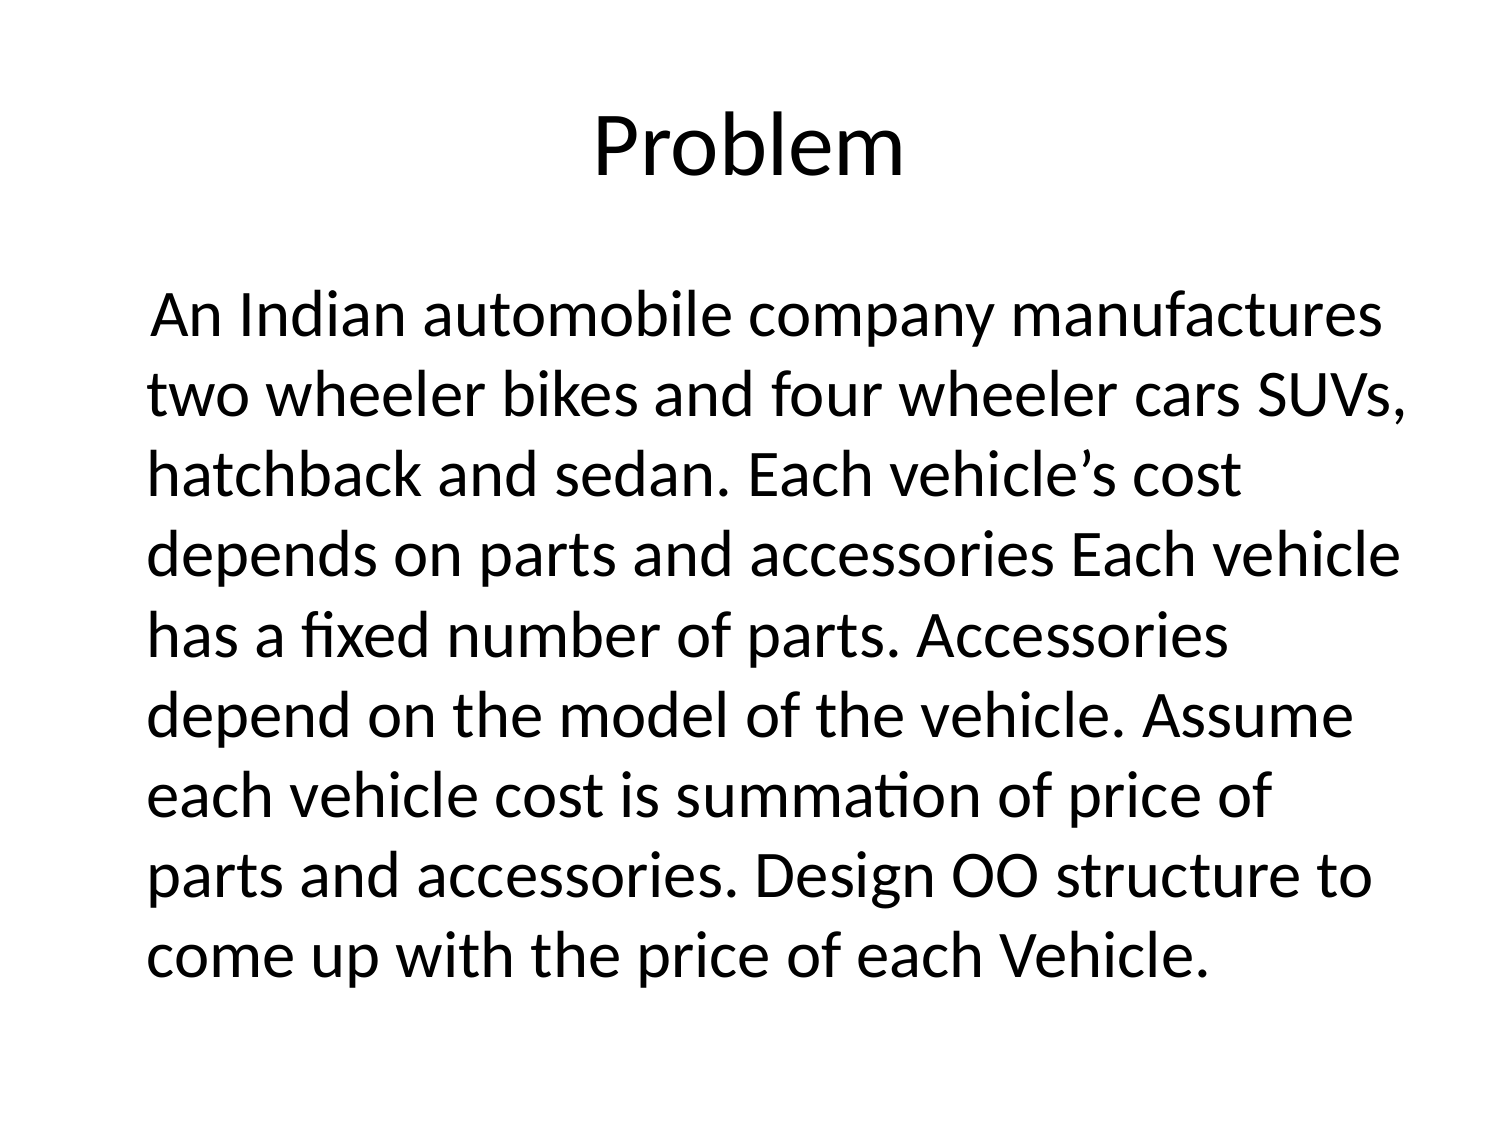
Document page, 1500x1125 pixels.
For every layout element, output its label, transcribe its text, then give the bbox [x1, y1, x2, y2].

title Problem [75, 45, 1425, 233]
list An Indian automobile company manufactures two wheeler bikes and four wheeler cars SUVs, hatchback and sedan. Each vehicle’s cost depends on parts and accessories Each vehicle has a fixed number of parts. Accessories depend on the model of the vehicle. Assume each vehicle cost is summation of price of parts and accessories. Design OO structure to come up with the price of each Vehicle. [75, 262, 1425, 1005]
